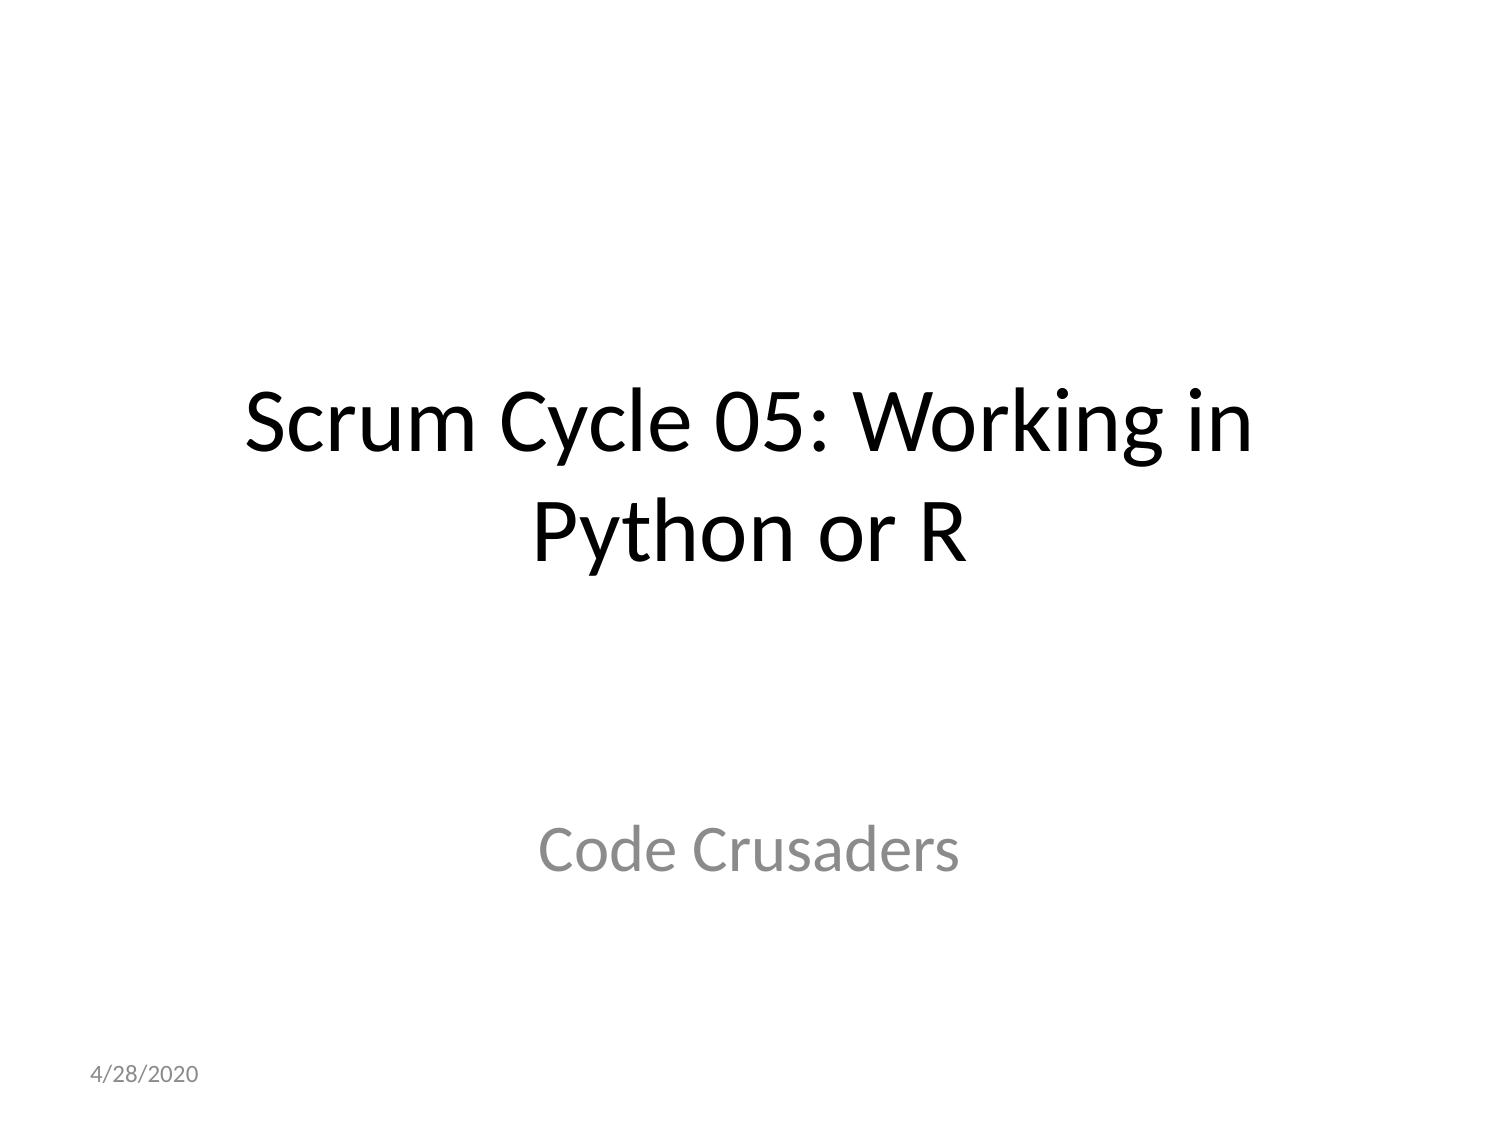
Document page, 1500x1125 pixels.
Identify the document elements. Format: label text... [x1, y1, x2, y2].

subtitle Code Crusaders [225, 637, 1275, 925]
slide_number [75, 1042, 425, 1103]
title Scrum Cycle 05: Working in Python or R [112, 349, 1388, 591]
